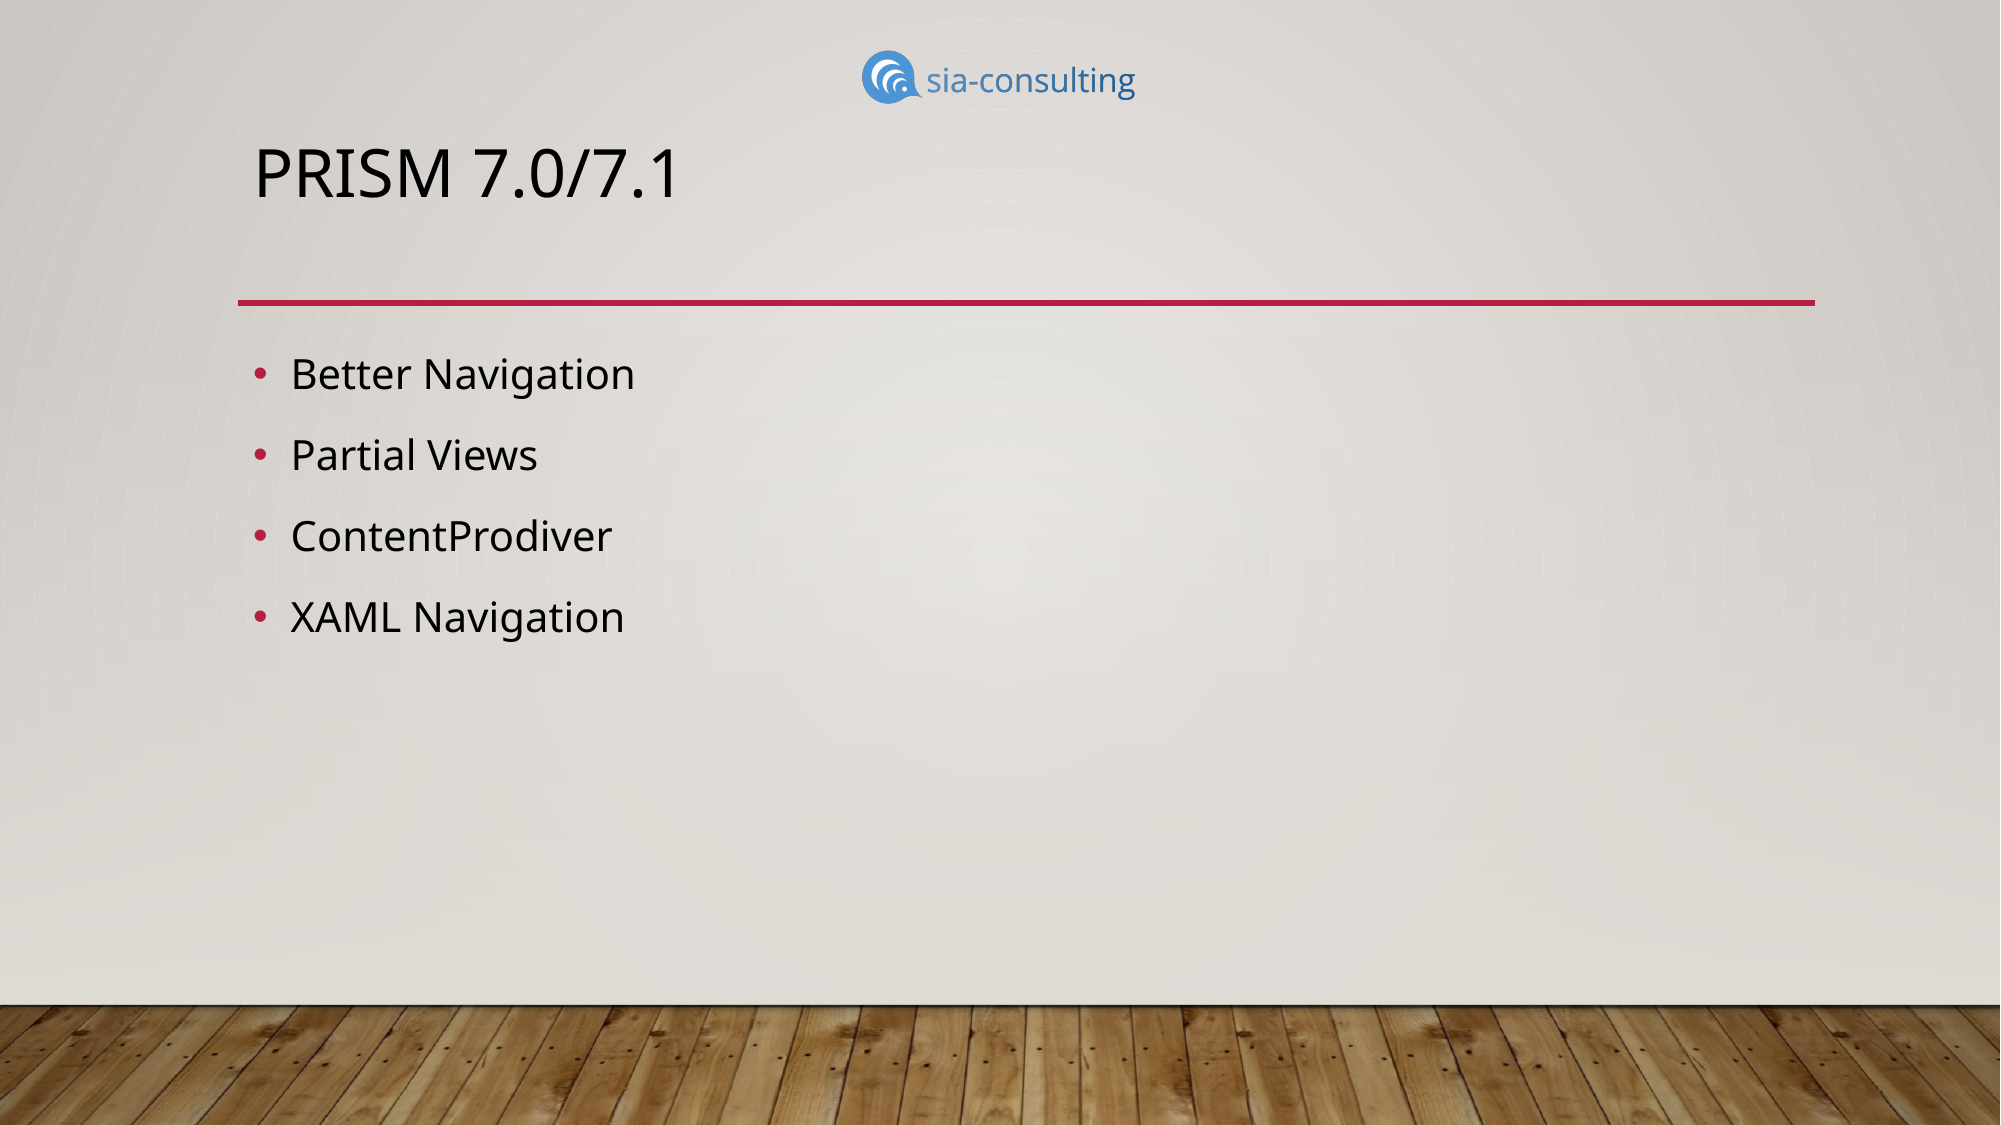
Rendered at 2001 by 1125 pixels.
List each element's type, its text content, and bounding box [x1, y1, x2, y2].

picture [860, 44, 1140, 115]
picture [0, 1005, 2000, 1125]
list Better Navigation Partial Views ContentProdiver XAML Navigation [238, 330, 1814, 897]
title PRISM 7.0/7.1 [238, 131, 1814, 305]
